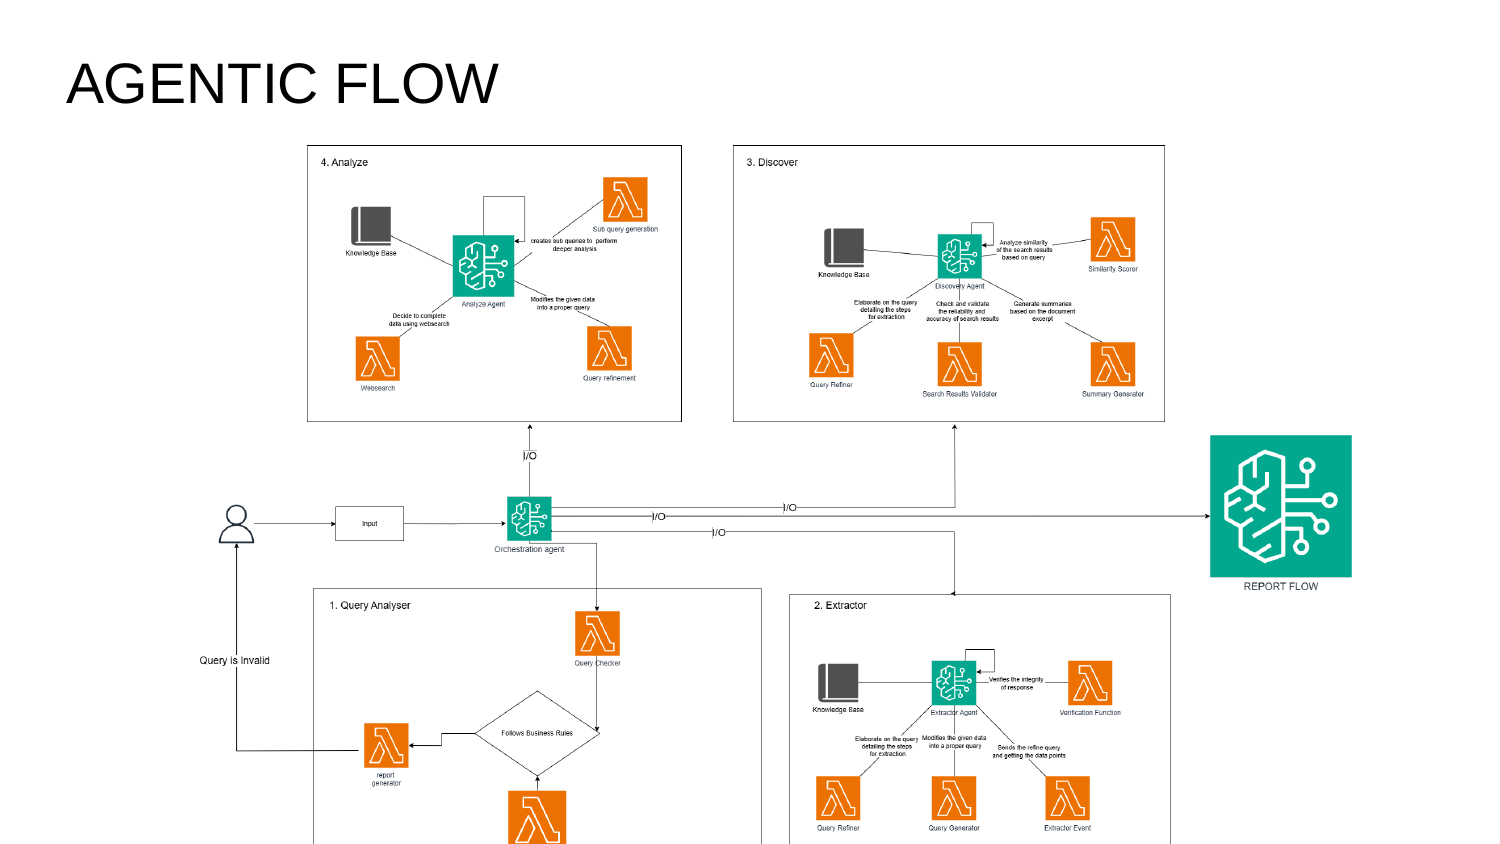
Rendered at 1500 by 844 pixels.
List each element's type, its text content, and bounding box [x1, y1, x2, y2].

picture [199, 144, 1353, 844]
title AGENTIC FLOW [51, 37, 1449, 132]
